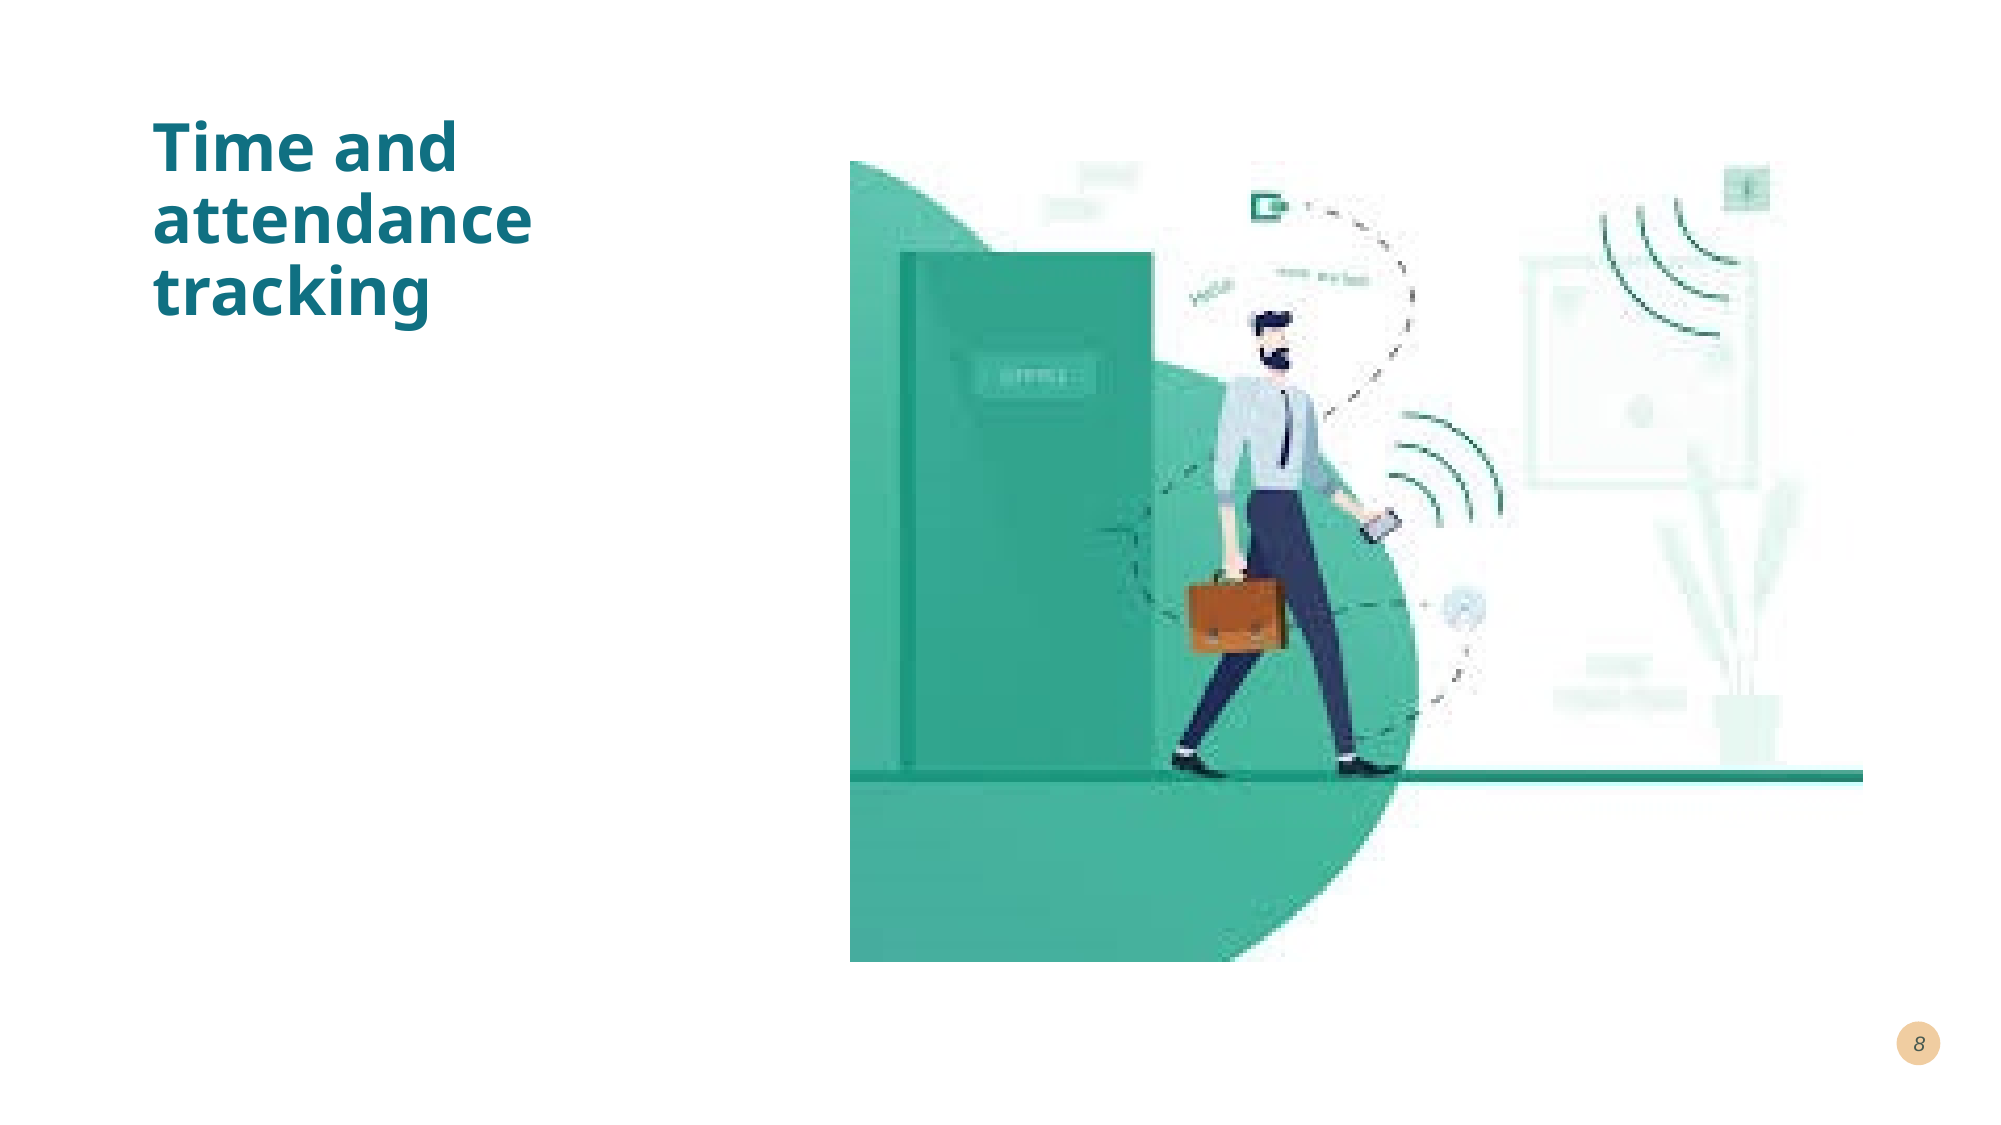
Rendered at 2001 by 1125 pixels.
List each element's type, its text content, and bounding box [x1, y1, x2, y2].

picture [850, 161, 1863, 962]
slide_number 8 [1881, 1012, 1940, 1073]
title Time and attendance tracking [137, 75, 783, 338]
